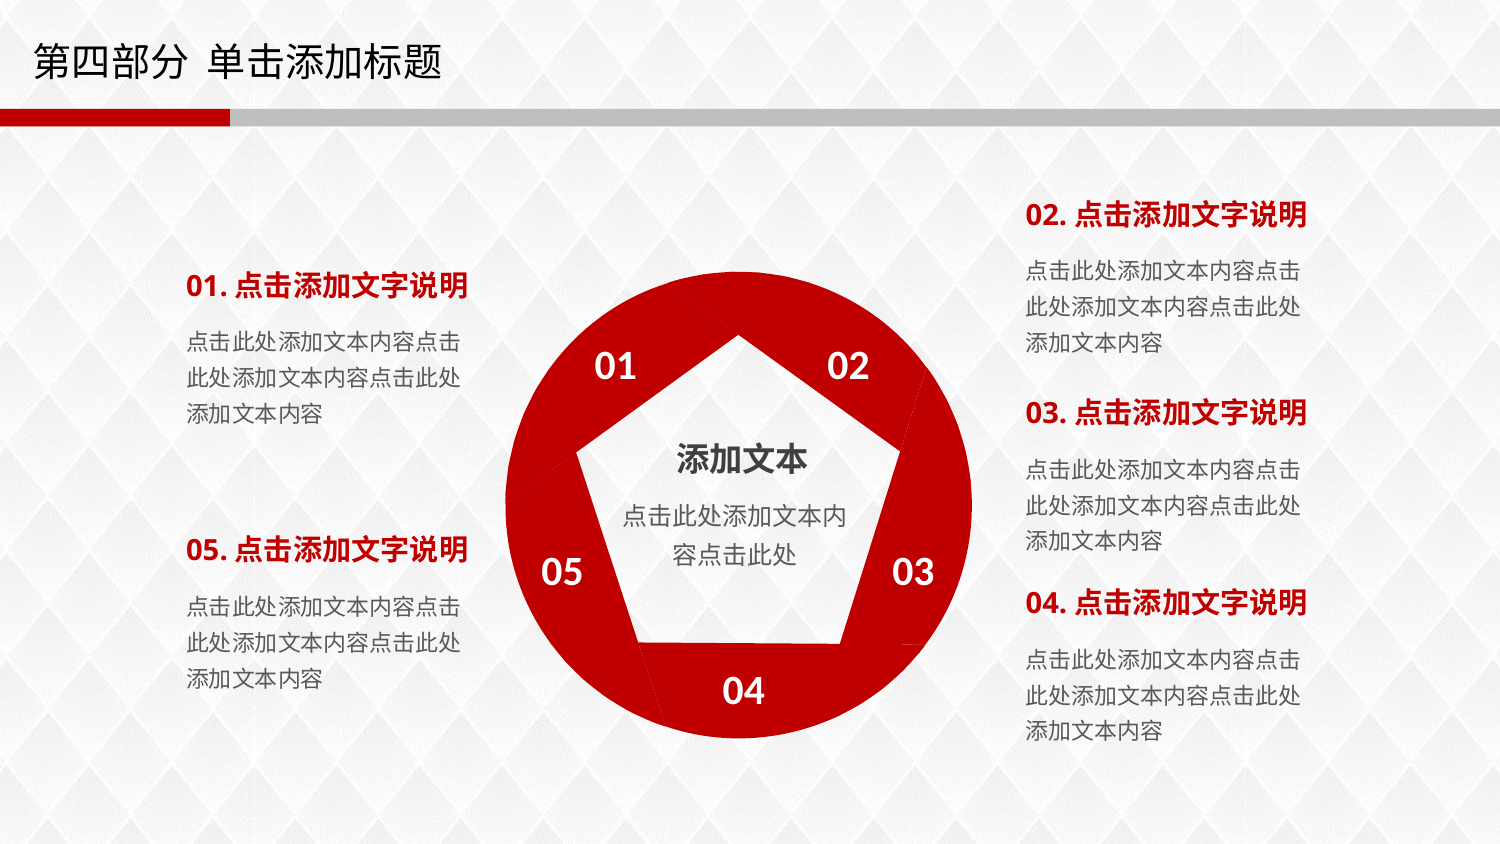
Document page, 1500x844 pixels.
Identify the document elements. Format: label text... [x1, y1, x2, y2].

text_box [504, 450, 596, 536]
text_box 02.点击添加文字说明 [1010, 188, 1329, 239]
text_box 04 [686, 655, 802, 721]
text_box [512, 432, 518, 447]
text_box [0, 108, 231, 127]
text_box 添加文本 [635, 431, 851, 484]
text_box 点击此处添加文本内容点击此处添加文本内容点击此处添加文本内容 [171, 312, 490, 435]
text_box [525, 583, 668, 729]
text_box 04.点击添加文字说明 [1010, 577, 1329, 627]
text_box [531, 383, 541, 397]
text_box 点击此处添加文本内容点击此处添加文本内容点击此处添加文本内容 [1010, 630, 1329, 752]
text_box [520, 407, 528, 421]
text_box 02 [791, 330, 906, 396]
text_box [664, 270, 895, 375]
text_box 01.点击添加文字说明 [171, 259, 490, 310]
text_box 03.点击添加文字说明 [1010, 387, 1329, 437]
text_box 03 [856, 536, 971, 602]
text_box [505, 355, 656, 500]
text_box 01 [558, 330, 674, 396]
title 第四部分 单击添加标题 [17, 35, 1368, 93]
text_box 05 [505, 536, 620, 602]
text_box [839, 588, 952, 643]
text_box [582, 283, 738, 383]
text_box [821, 341, 926, 452]
text_box [231, 108, 1500, 127]
text_box 点击此处添加文本内容点击此处 [596, 484, 874, 578]
text_box 点击此处添加文本内容点击此处添加文本内容点击此处添加文本内容 [1010, 440, 1329, 562]
picture [0, 0, 1500, 108]
text_box 点击此处添加文本内容点击此处添加文本内容点击此处添加文本内容 [171, 577, 490, 699]
picture [0, 127, 1500, 844]
text_box 点击此处添加文本内容点击此处添加文本内容点击此处添加文本内容 [1010, 241, 1329, 364]
text_box [874, 364, 973, 536]
text_box 05.点击添加文字说明 [171, 524, 490, 574]
text_box [640, 641, 928, 740]
